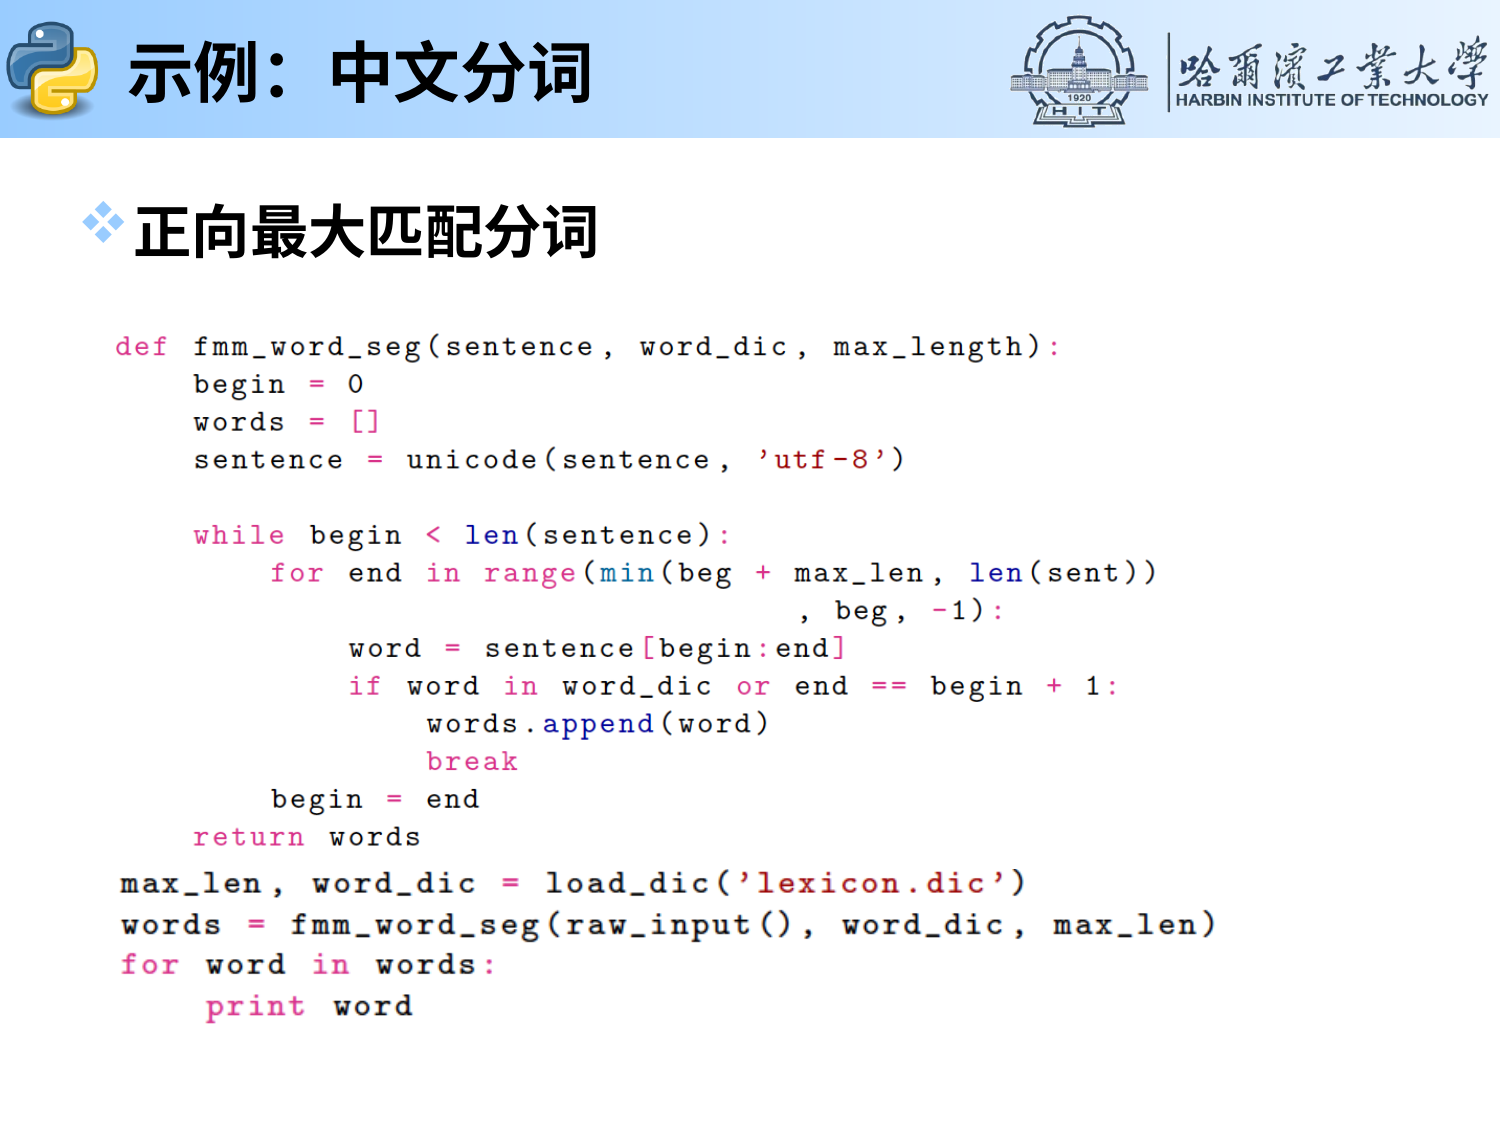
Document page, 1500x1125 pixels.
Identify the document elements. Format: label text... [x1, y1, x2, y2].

picture [114, 328, 1164, 857]
picture [114, 869, 1235, 1034]
picture [0, 19, 104, 123]
title 示例：中文分词 [112, 20, 1334, 121]
picture [1000, 4, 1500, 138]
list 正向最大匹配分词 [62, 187, 1450, 1000]
